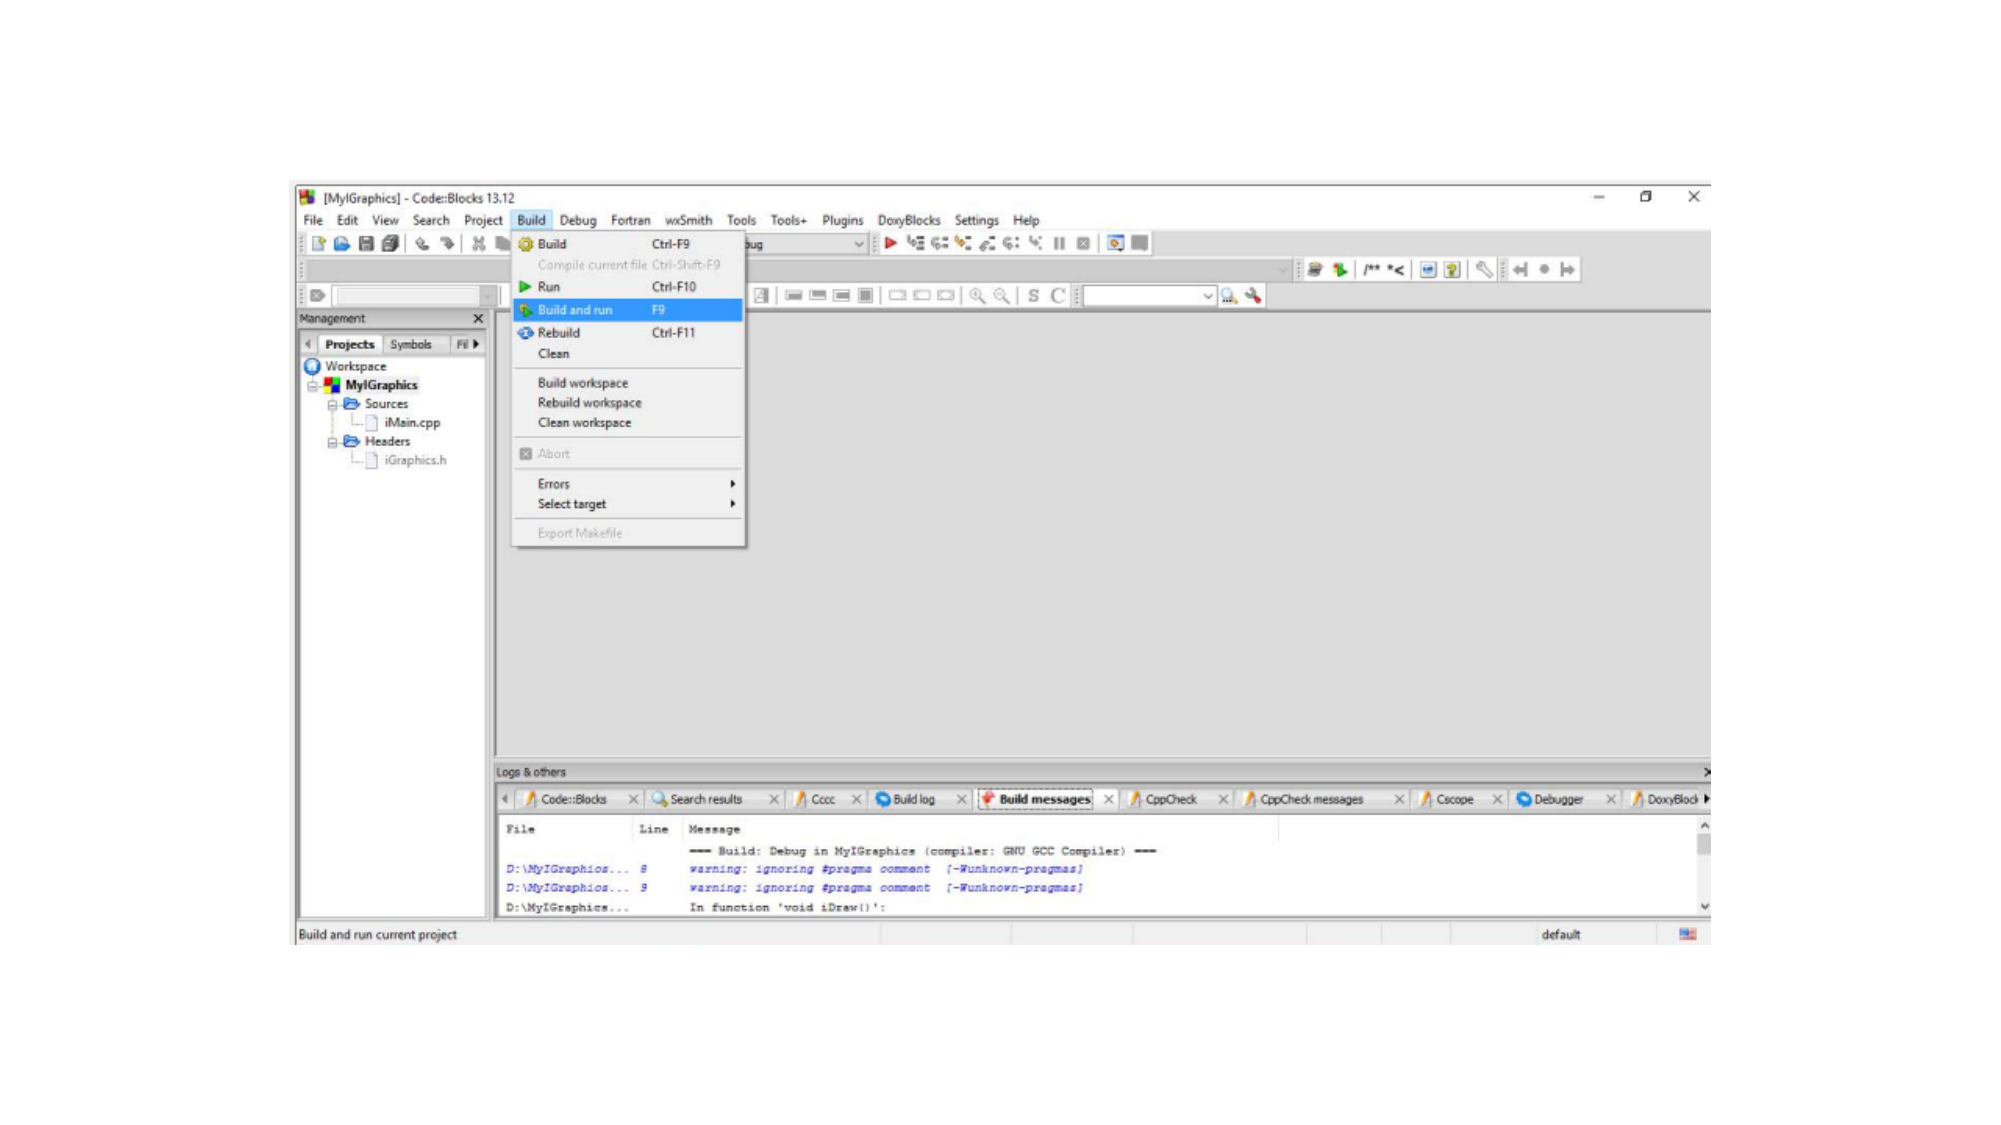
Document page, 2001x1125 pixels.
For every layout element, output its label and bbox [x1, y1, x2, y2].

picture [289, 180, 1711, 945]
